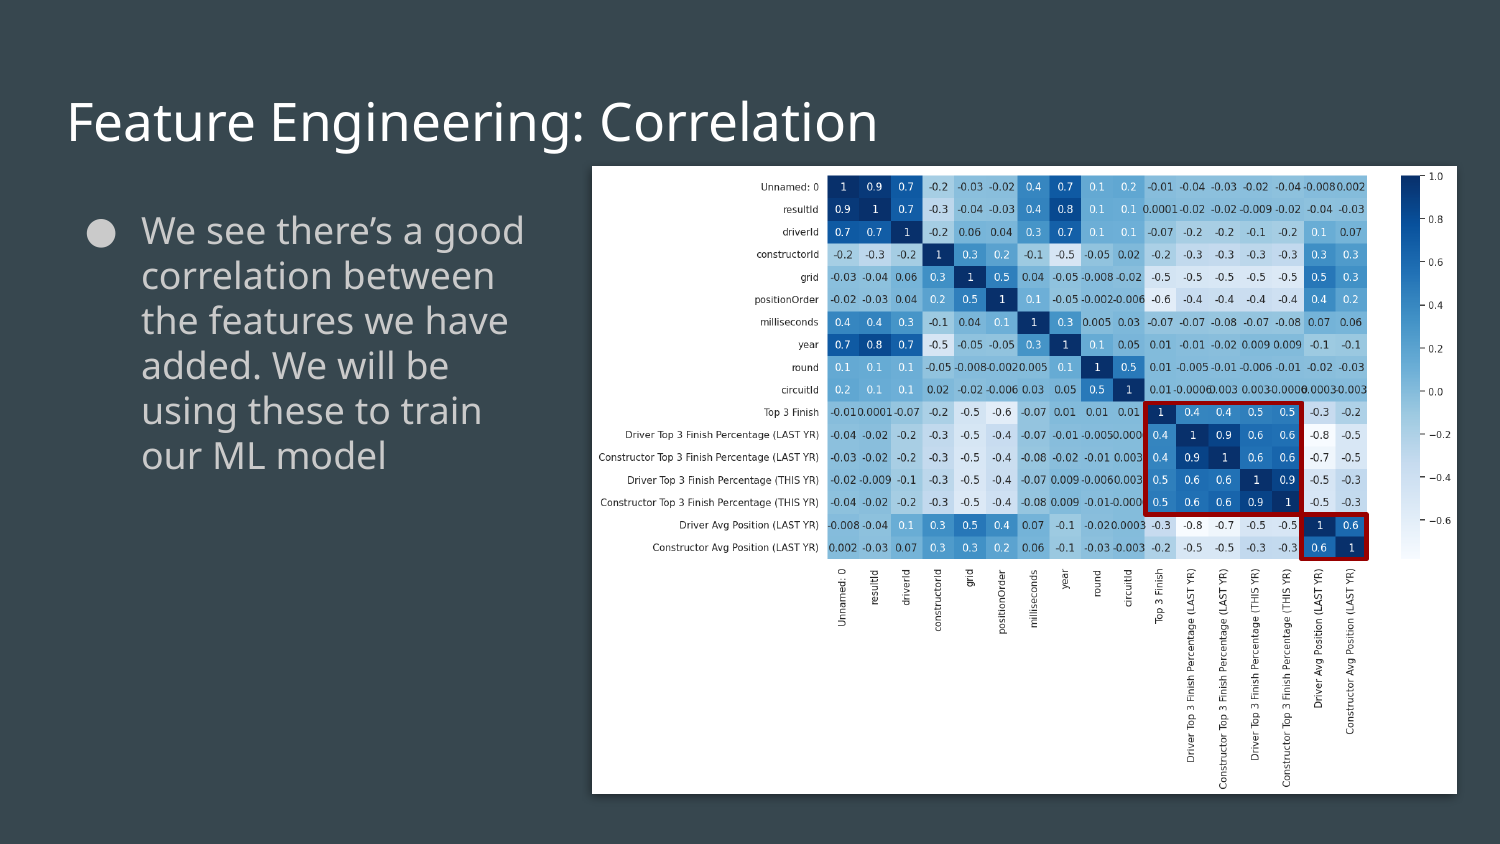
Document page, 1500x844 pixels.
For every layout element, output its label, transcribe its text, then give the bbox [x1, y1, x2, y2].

picture [591, 166, 1457, 794]
text_box We see there’s a good correlation between the features we have added. We will be using these to train our ML model [51, 191, 544, 492]
title Feature Engineering: Correlation [51, 72, 1449, 167]
